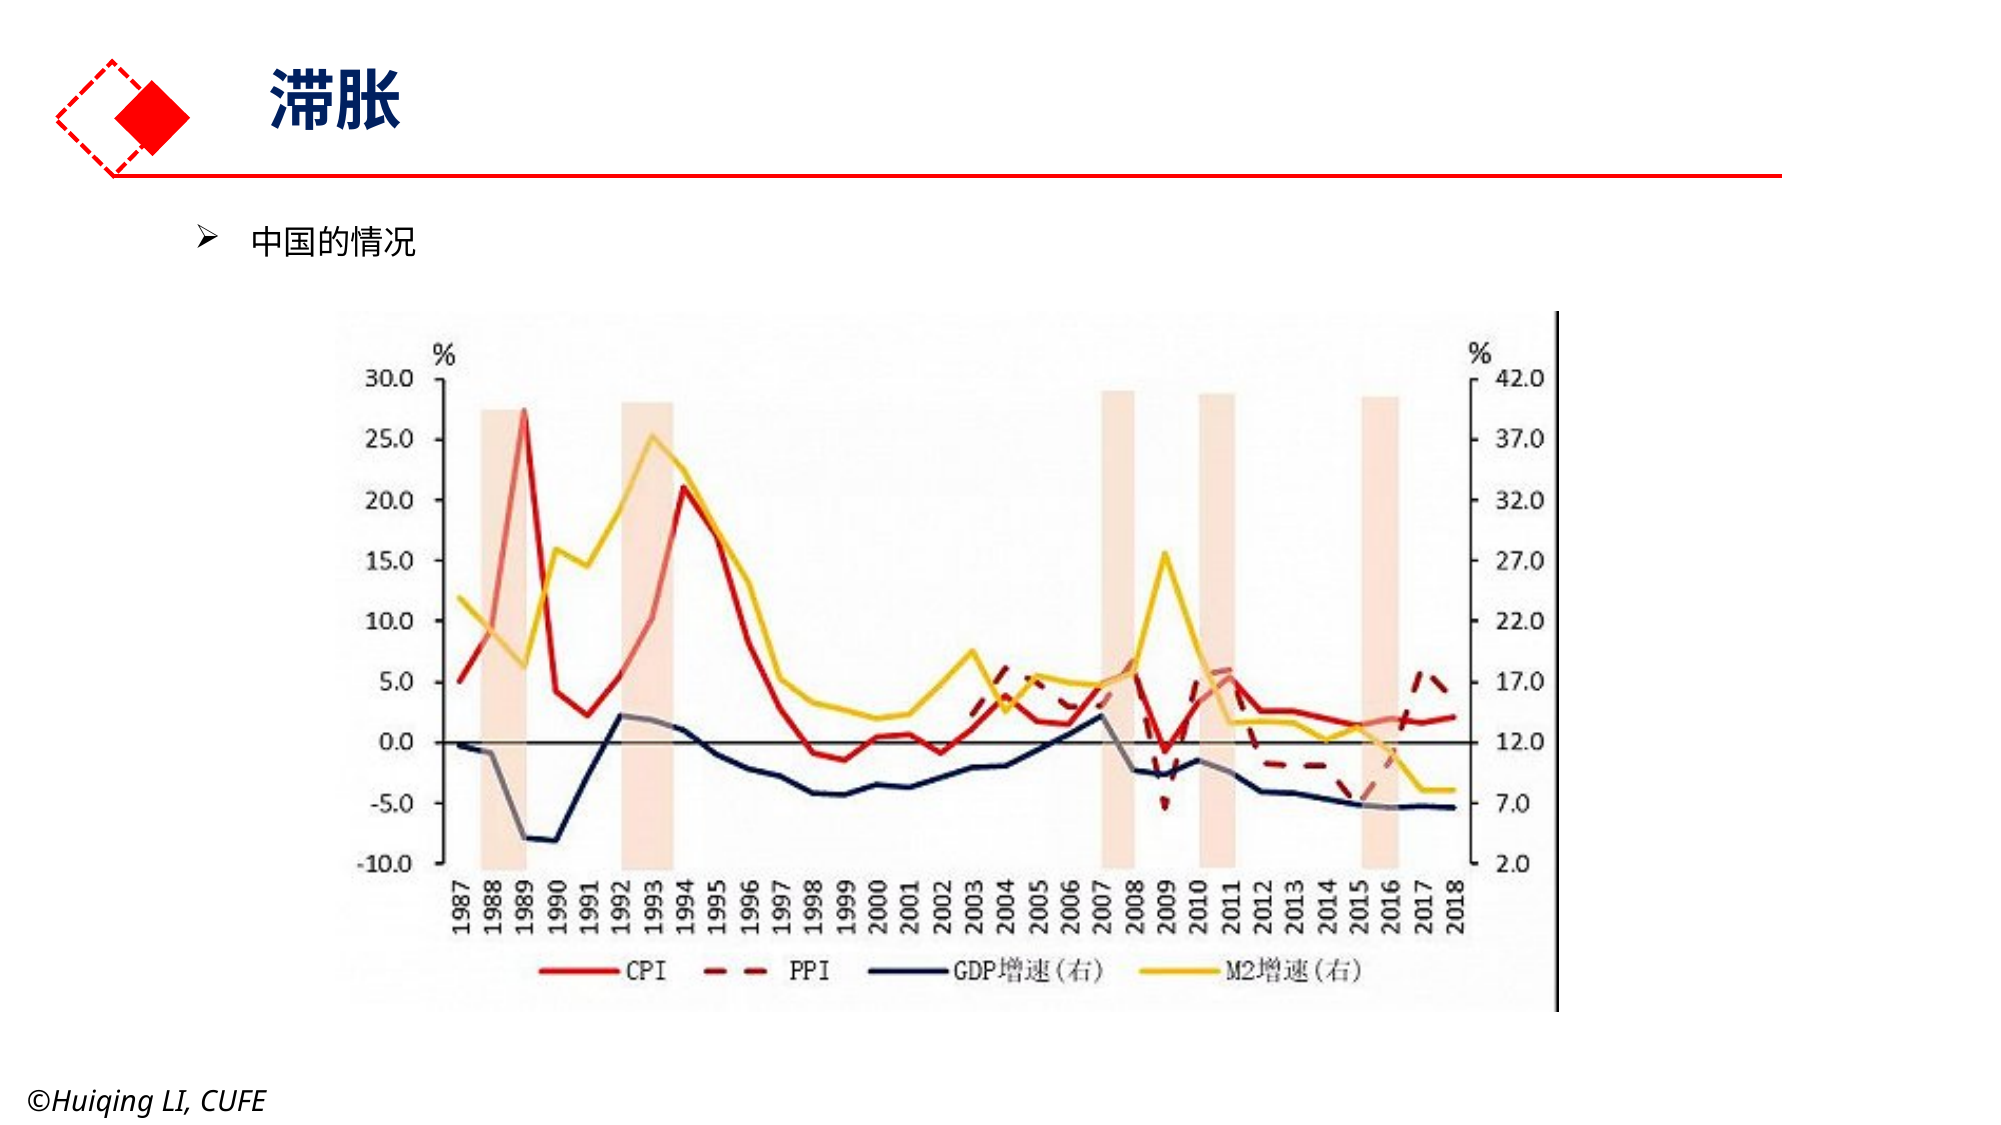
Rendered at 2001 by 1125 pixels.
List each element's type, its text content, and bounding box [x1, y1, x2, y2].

text_box 中国的情况 [179, 193, 1756, 269]
text_box [114, 80, 191, 157]
text_box 滞胀 [253, 59, 1979, 207]
picture [335, 311, 1559, 1012]
text_box [54, 61, 143, 178]
